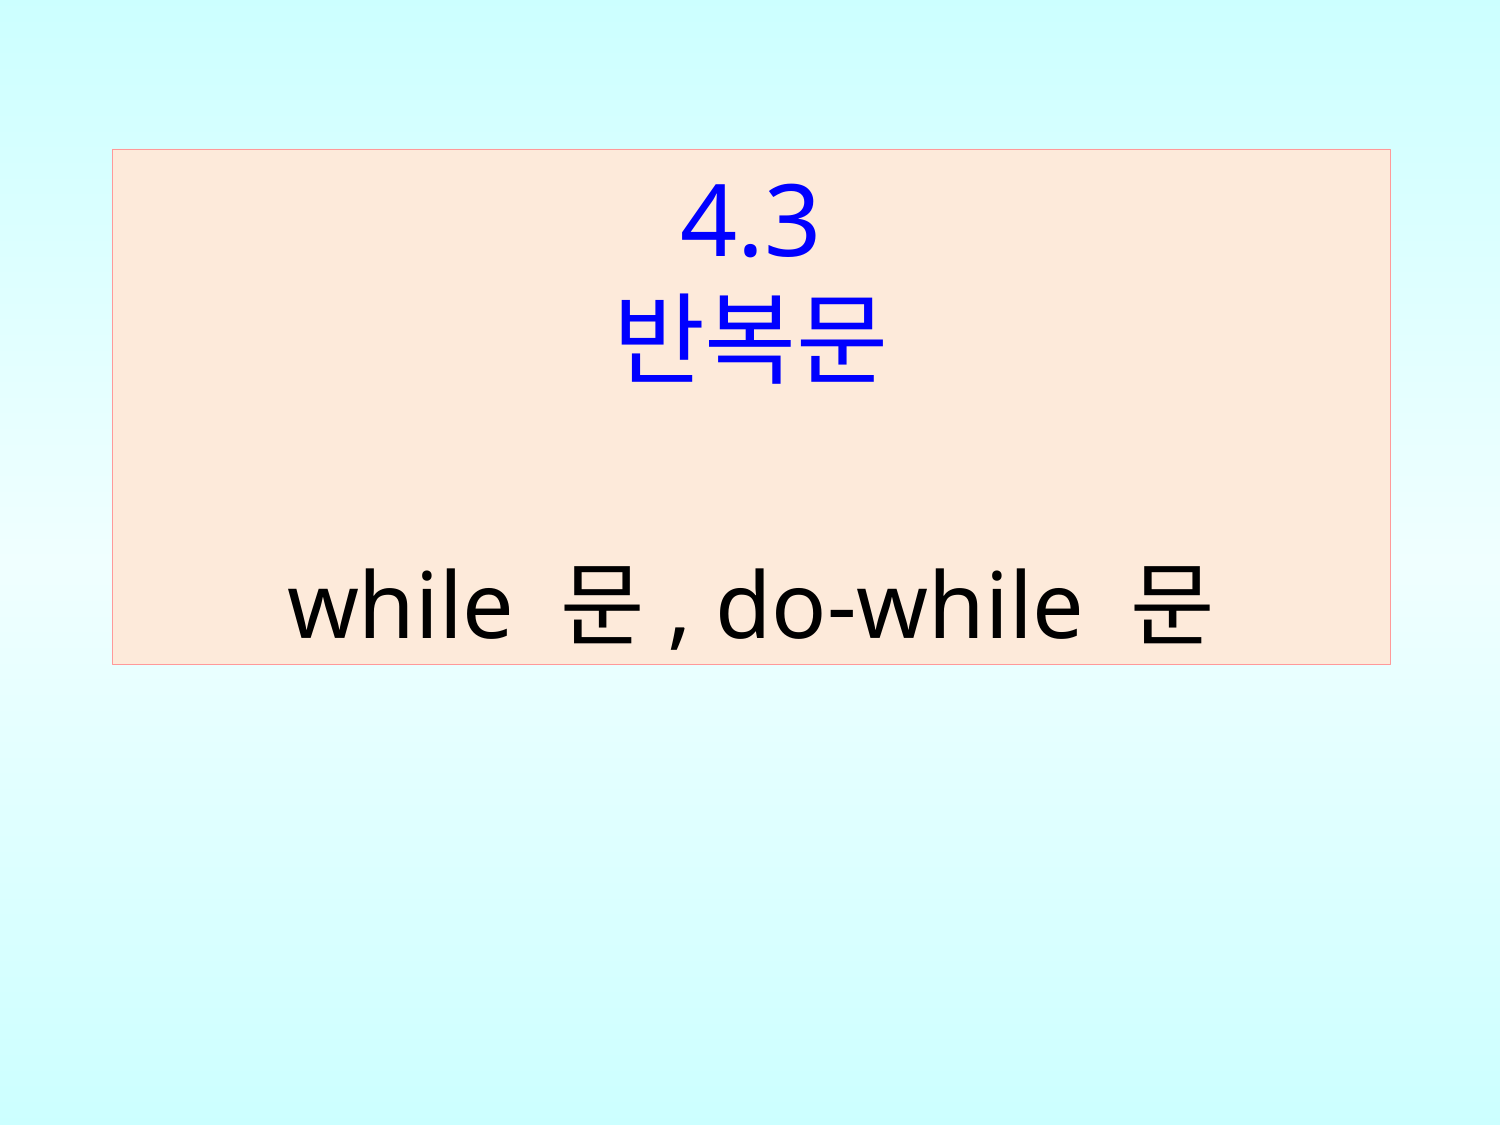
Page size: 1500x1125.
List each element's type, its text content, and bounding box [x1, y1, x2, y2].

text_box 4.3 반복문 while 문, do-while 문 [112, 148, 1390, 665]
